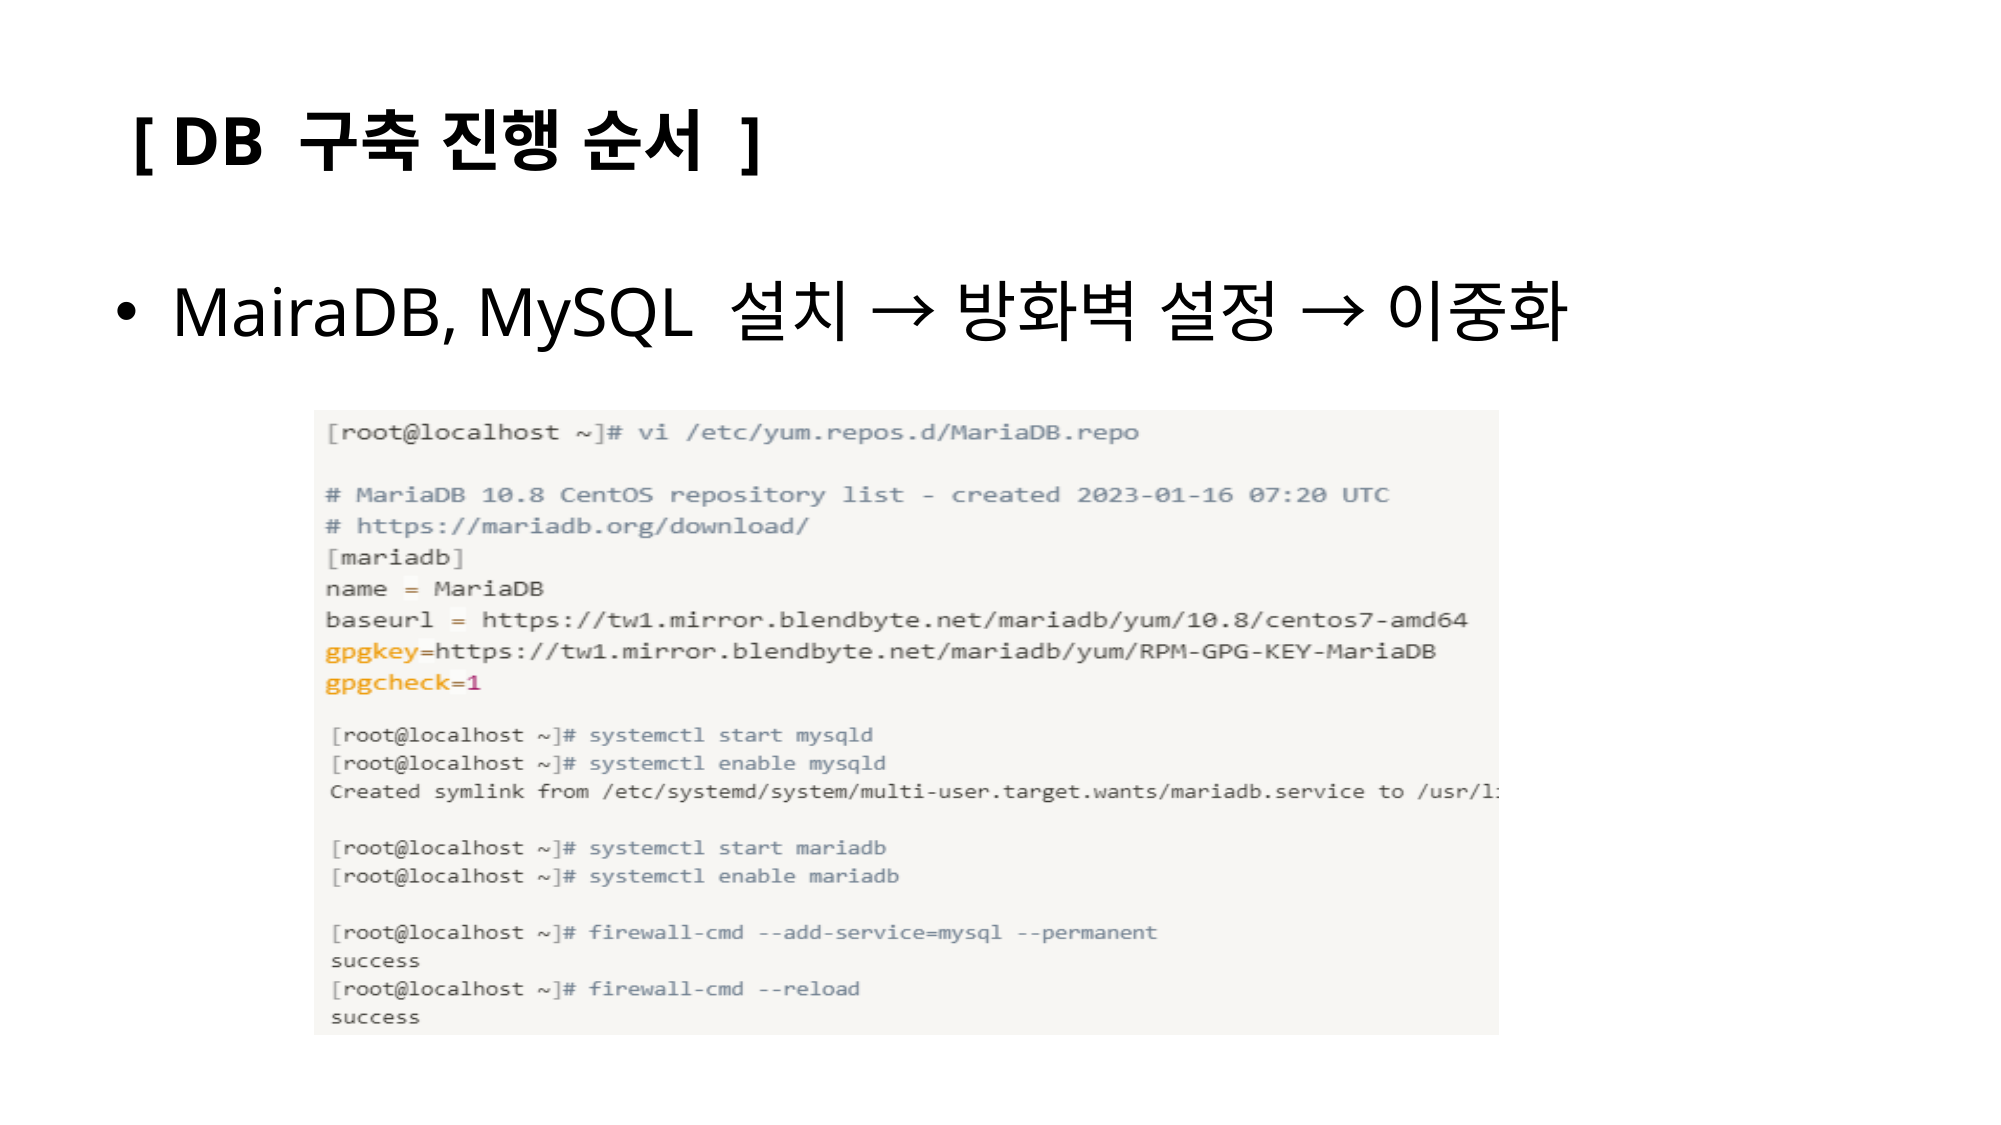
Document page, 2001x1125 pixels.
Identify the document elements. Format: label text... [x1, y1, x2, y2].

title [ DB 구축 진행 순서 ] [99, 45, 1900, 233]
list MairaDB, MySQL 설치 → 방화벽 설정 → 이중화 [99, 262, 1900, 1005]
picture [314, 409, 1499, 1036]
